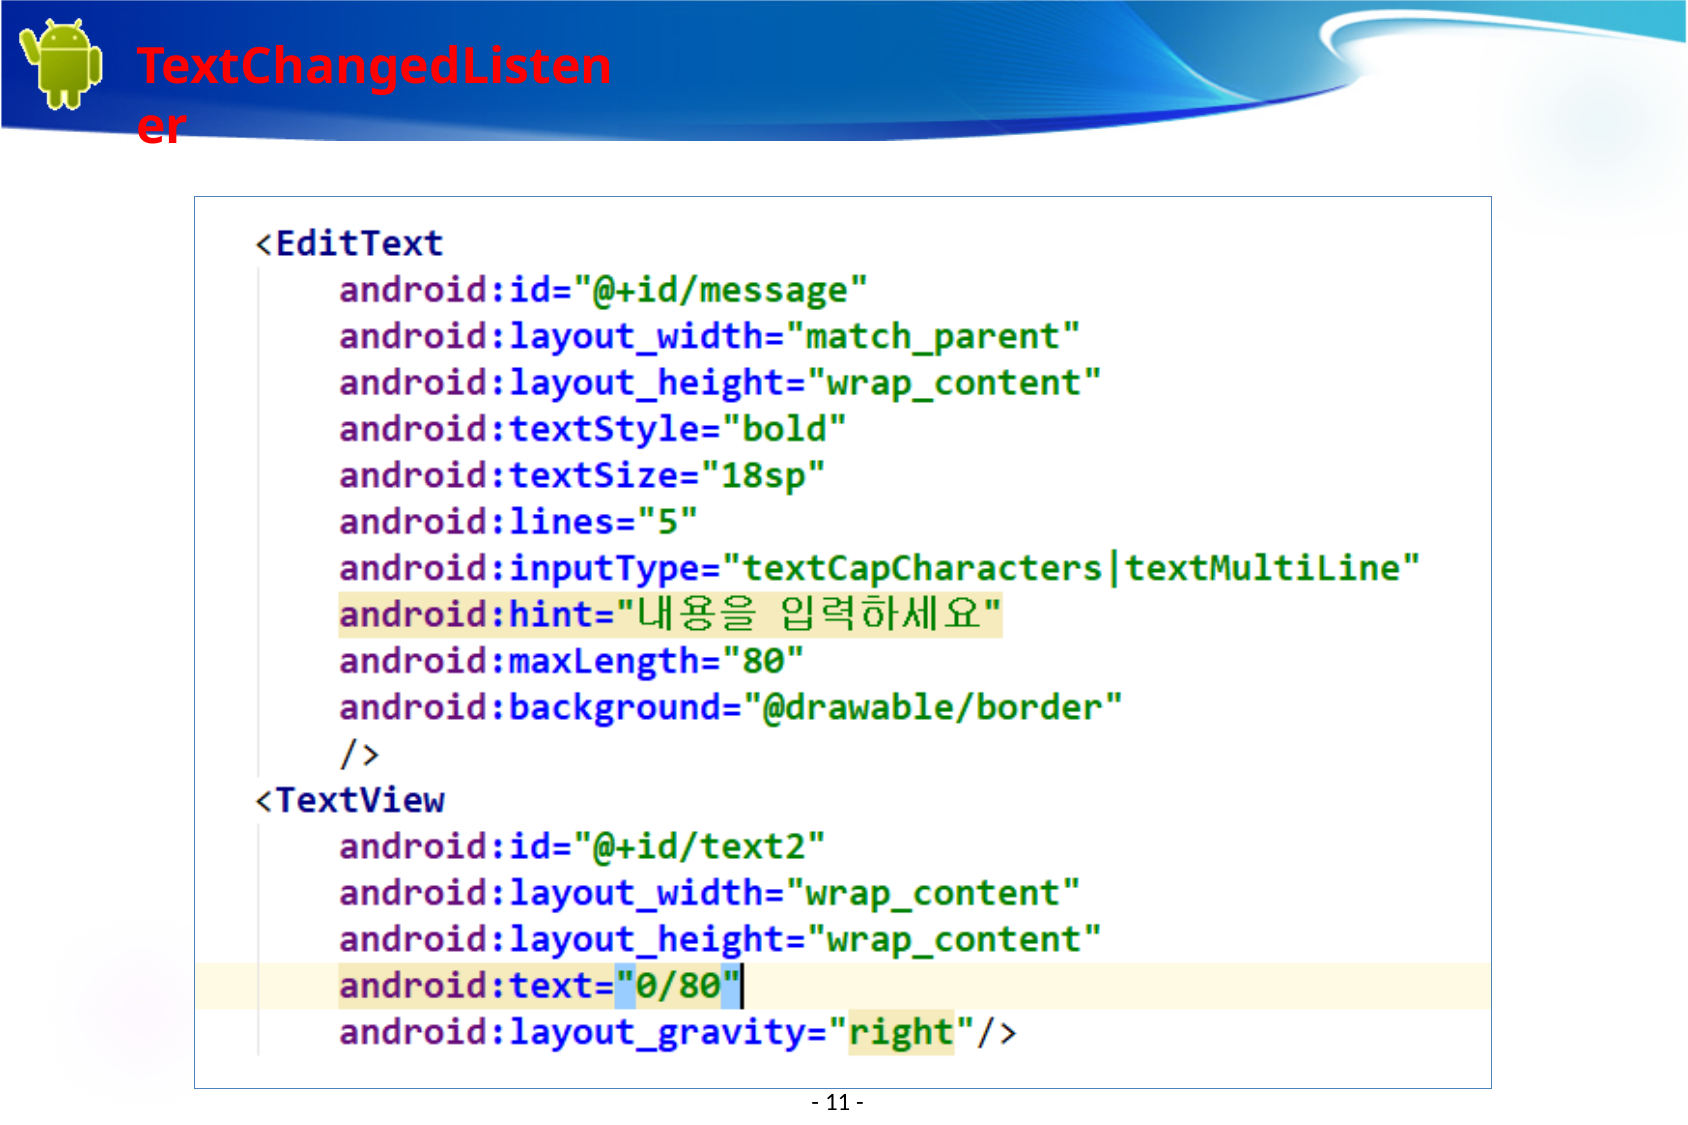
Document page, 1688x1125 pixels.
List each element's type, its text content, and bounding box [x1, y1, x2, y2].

picture [193, 195, 1492, 1089]
picture [0, 0, 1688, 141]
title TextChangedListener [134, 31, 638, 96]
